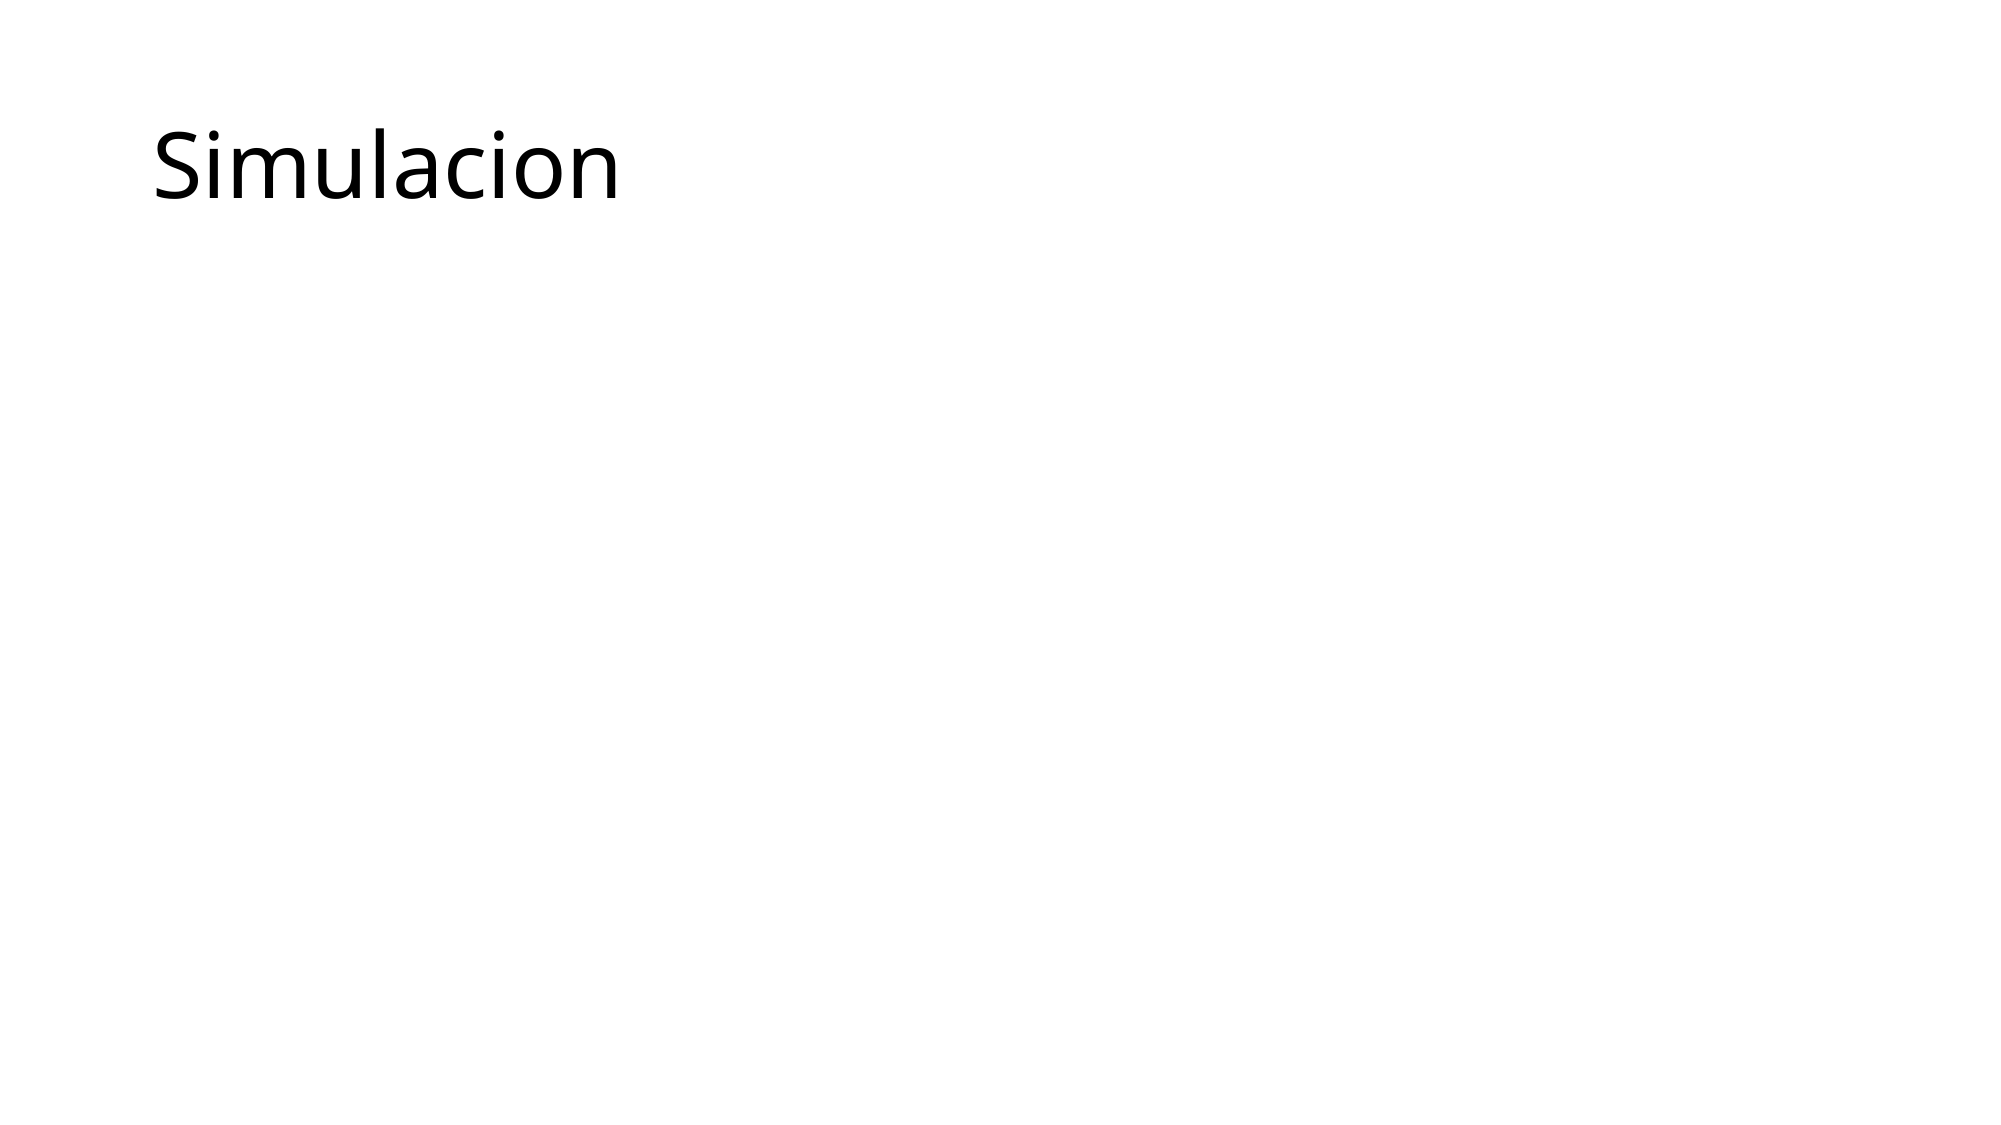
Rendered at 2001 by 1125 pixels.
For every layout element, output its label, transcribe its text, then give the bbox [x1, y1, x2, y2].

title Simulacion [137, 59, 1863, 278]
